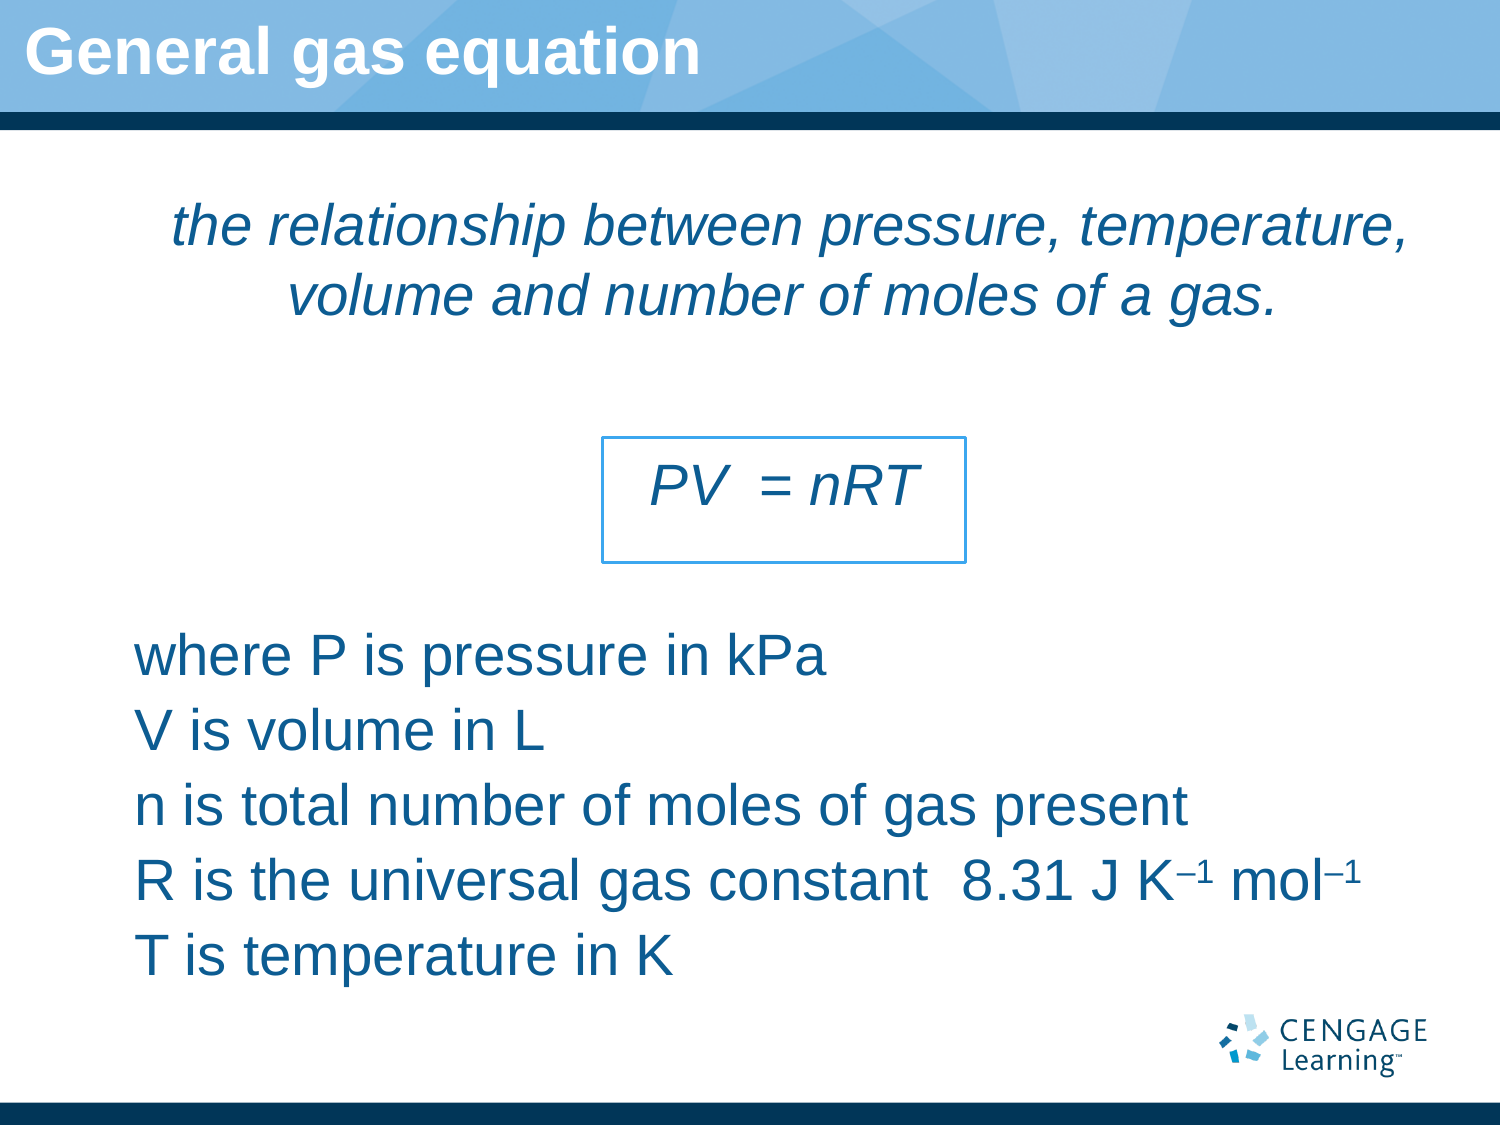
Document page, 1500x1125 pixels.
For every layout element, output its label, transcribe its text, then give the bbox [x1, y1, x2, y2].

list the relationship between pressure, temperature, volume and number of moles of a gas. PV = nRT where P is pressure in kPa V is volume in L n is total number of moles of gas present R is the universal gas constant 8.31 J K–1 mol–1 T is temperature in K [134, 187, 1435, 913]
picture [0, 0, 1500, 112]
picture [1195, 990, 1450, 1101]
text_box [602, 437, 966, 563]
text_box General gas equation [24, 24, 1075, 100]
